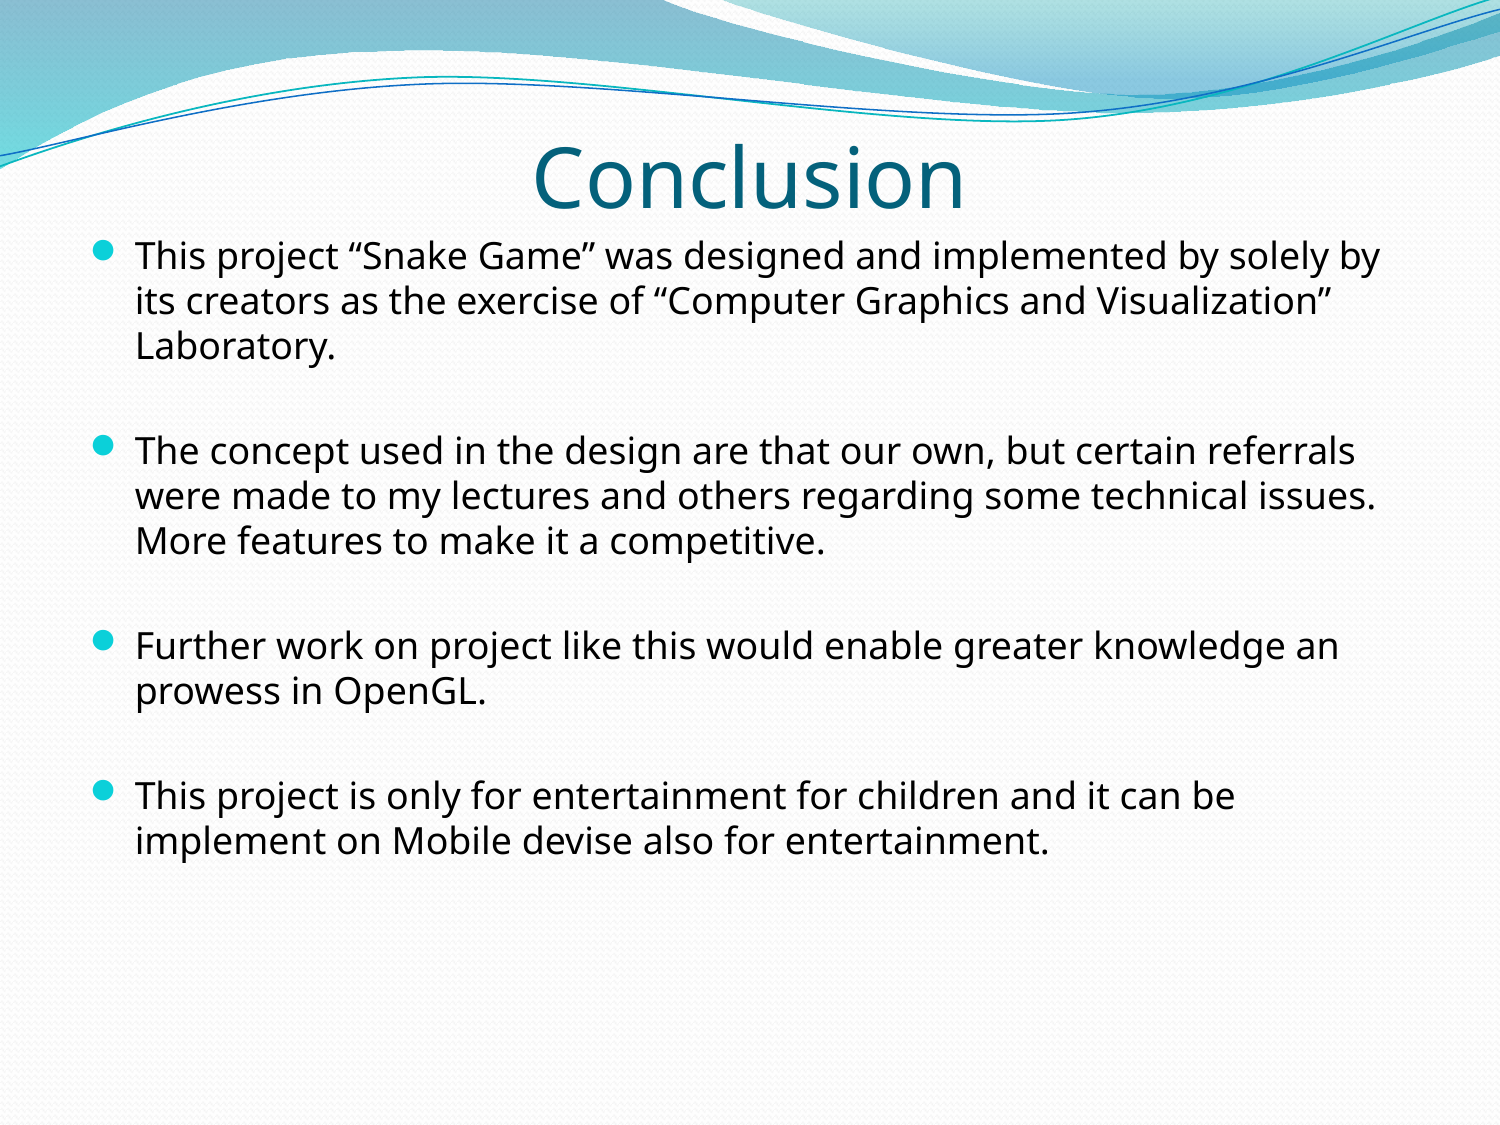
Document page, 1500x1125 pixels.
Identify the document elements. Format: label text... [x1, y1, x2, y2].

title Conclusion [75, 115, 1425, 224]
list This project “Snake Game” was designed and implemented by solely by its creators as the exercise of “Computer Graphics and Visualization” Laboratory. The concept used in the design are that our own, but certain referrals were made to my lectures and others regarding some technical issues. More features to make it a competitive. Further work on project like this would enable greater knowledge an prowess in OpenGL. This project is only for entertainment for children and it can be implement on Mobile devise also for entertainment. [75, 224, 1425, 1038]
